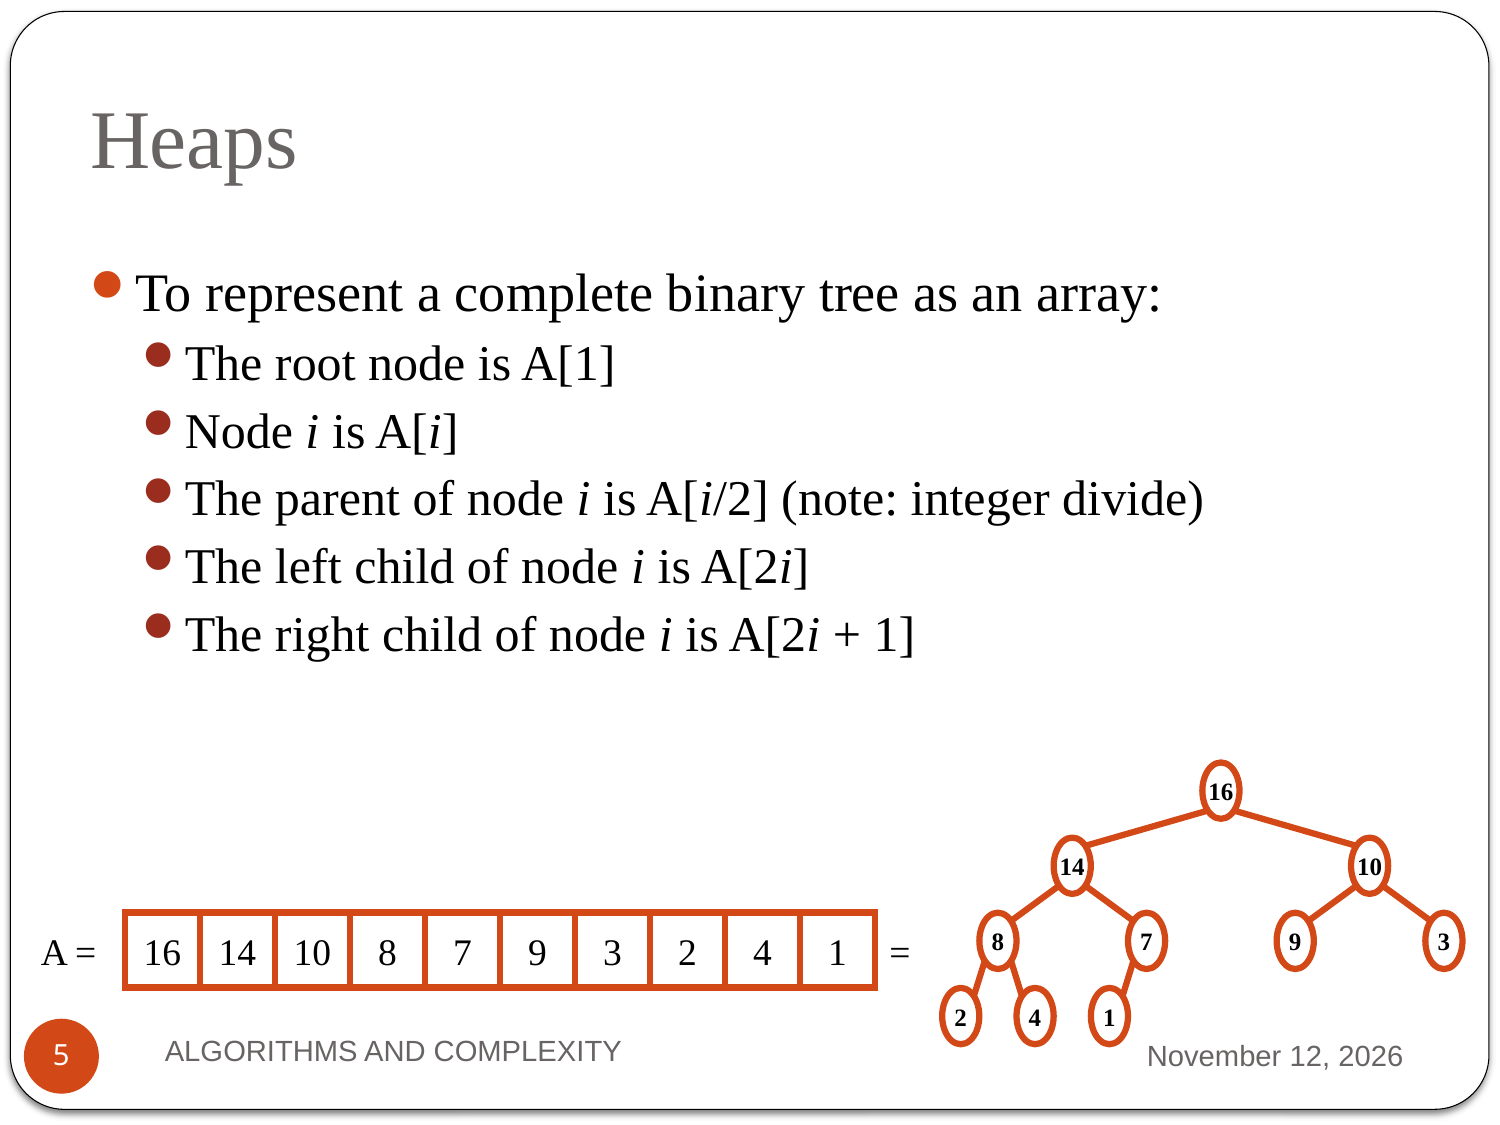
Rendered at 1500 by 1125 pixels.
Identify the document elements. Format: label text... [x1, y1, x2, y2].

text_box To represent a complete binary tree as an array: The root node is A[1] Node i is A[i] The parent of node i is A[i/2] (note: integer divide) The left child of node i is A[2i] The right child of node i is A[2i + 1] [74, 249, 1438, 963]
text_box 2 [649, 912, 724, 988]
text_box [941, 762, 1463, 1045]
text_box A = [12, 912, 125, 988]
text_box 14 [199, 912, 274, 988]
text_box 7 [424, 912, 499, 988]
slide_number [1012, 1054, 1419, 1094]
title Heaps [74, 37, 1426, 201]
text_box 1 [799, 912, 875, 988]
text_box 9 [499, 912, 574, 988]
text_box 16 [125, 912, 199, 988]
slide_number 5 [23, 1018, 99, 1094]
text_box 3 [574, 912, 649, 988]
footer ALGORITHMS AND COMPLEXITY [150, 1012, 800, 1088]
text_box = [875, 912, 925, 988]
text_box 10 [274, 912, 349, 988]
text_box 4 [724, 912, 799, 988]
text_box 8 [349, 912, 424, 988]
